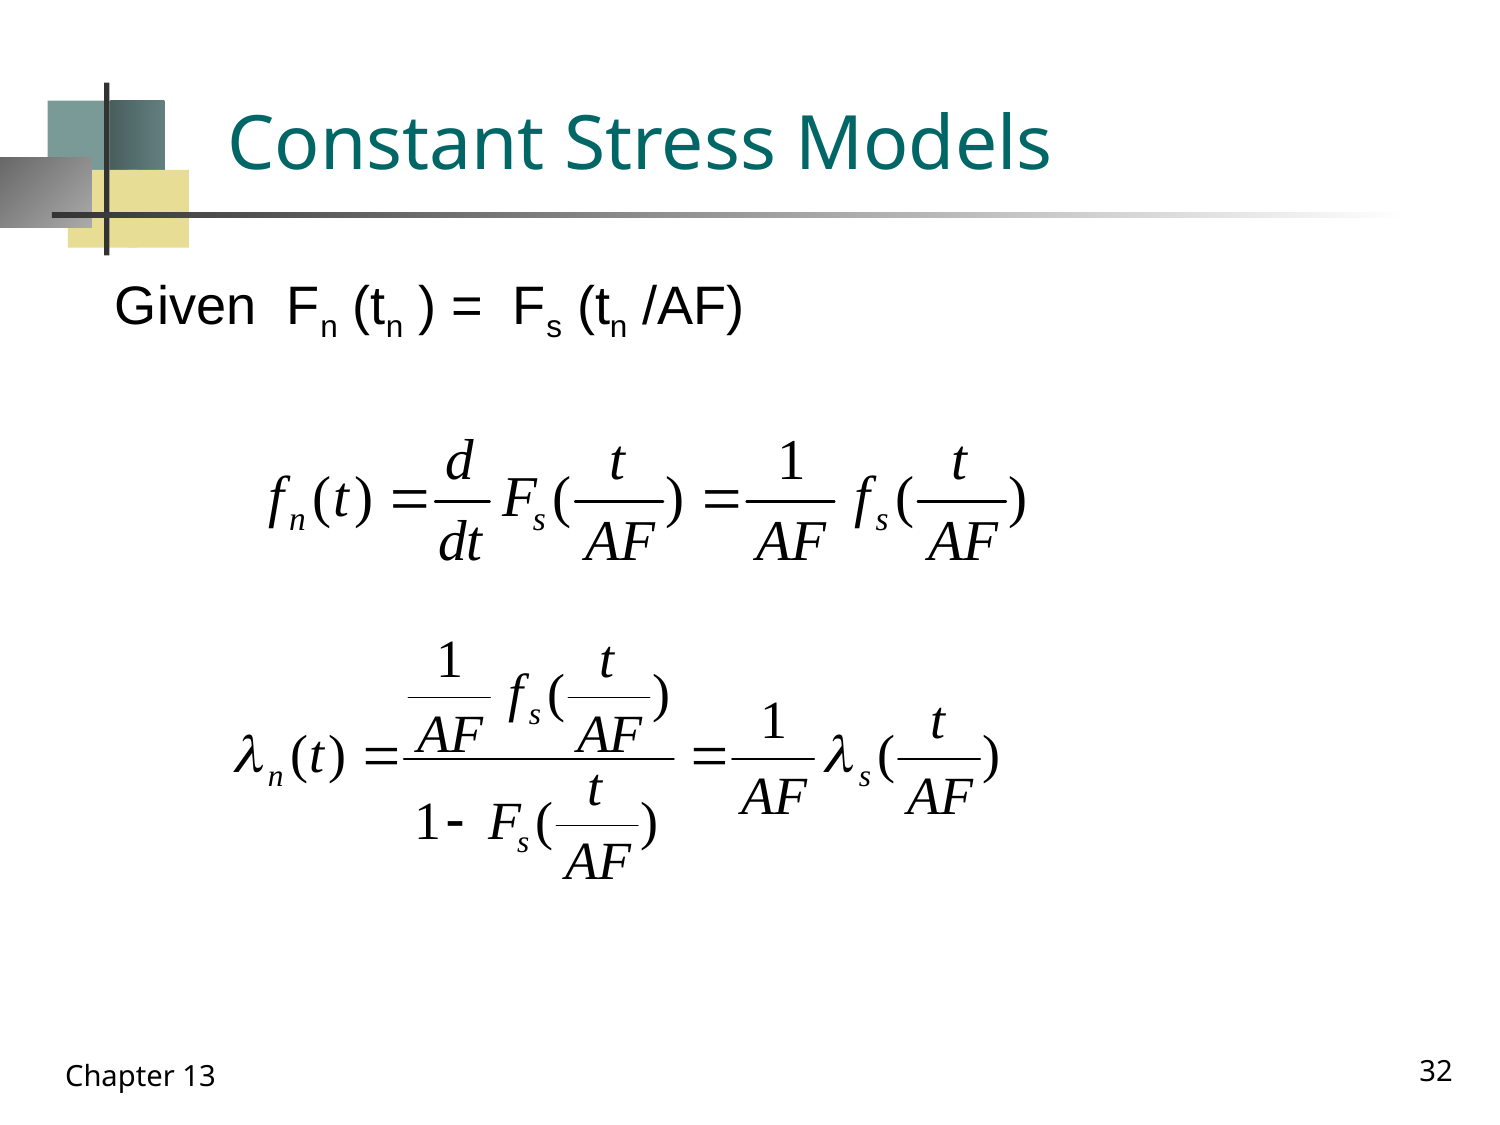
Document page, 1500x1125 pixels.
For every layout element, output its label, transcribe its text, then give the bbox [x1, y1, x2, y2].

title Constant Stress Models [212, 62, 1379, 193]
slide_number Chapter 13 [49, 1024, 363, 1101]
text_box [224, 624, 1010, 886]
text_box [249, 424, 1035, 571]
slide_number 32 [1154, 1023, 1468, 1100]
text_box Given Fn (tn ) = Fs (tn /AF) [99, 262, 881, 352]
